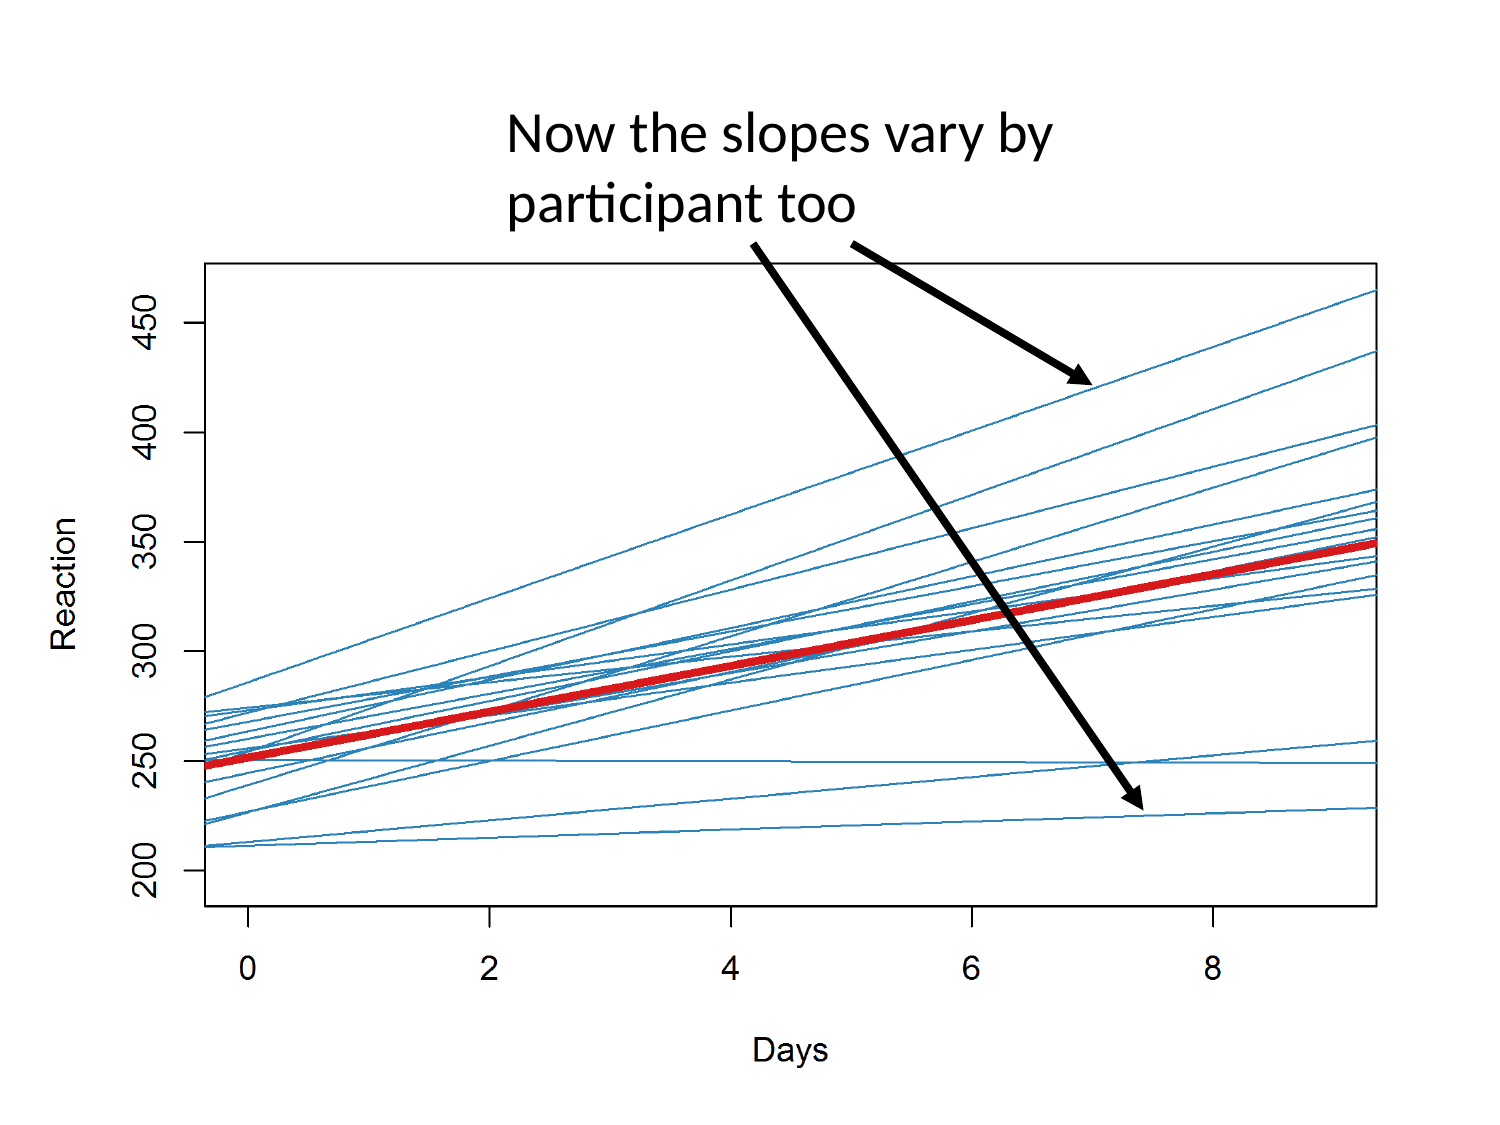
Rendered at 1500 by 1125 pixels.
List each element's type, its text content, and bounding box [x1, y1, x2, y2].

text_box Now the slopes vary by participant too [492, 87, 1166, 198]
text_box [752, 243, 1144, 811]
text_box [851, 243, 1093, 386]
picture [38, 201, 1462, 1114]
